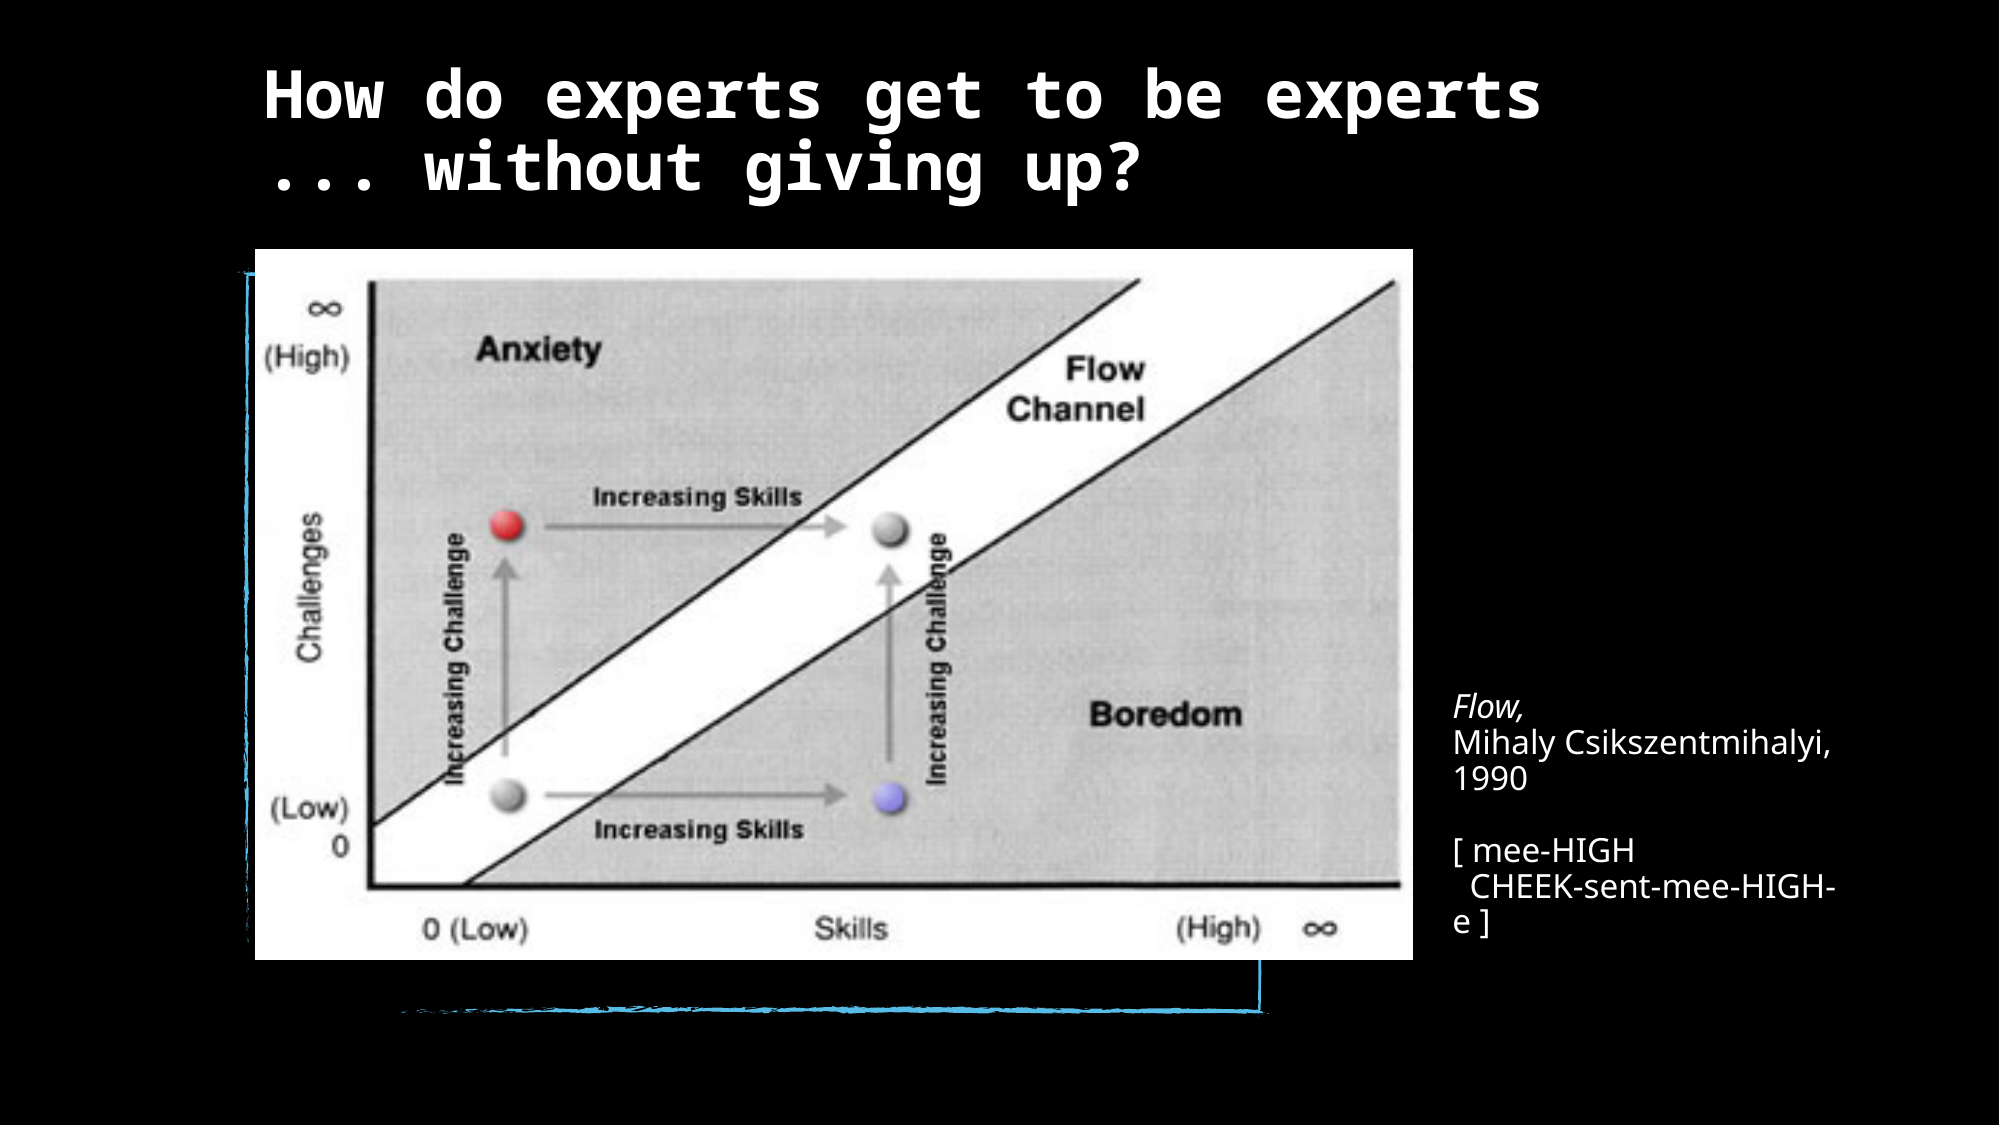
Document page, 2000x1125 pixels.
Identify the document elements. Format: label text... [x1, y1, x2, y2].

list Flow, Mihaly Csikszentmihalyi, 1990 [ mee-HIGH CHEEK-sent-mee-HIGH-e ] [1437, 559, 1888, 1010]
picture [255, 249, 1413, 960]
title How do experts get to be experts ... without giving up? [249, 45, 1750, 213]
